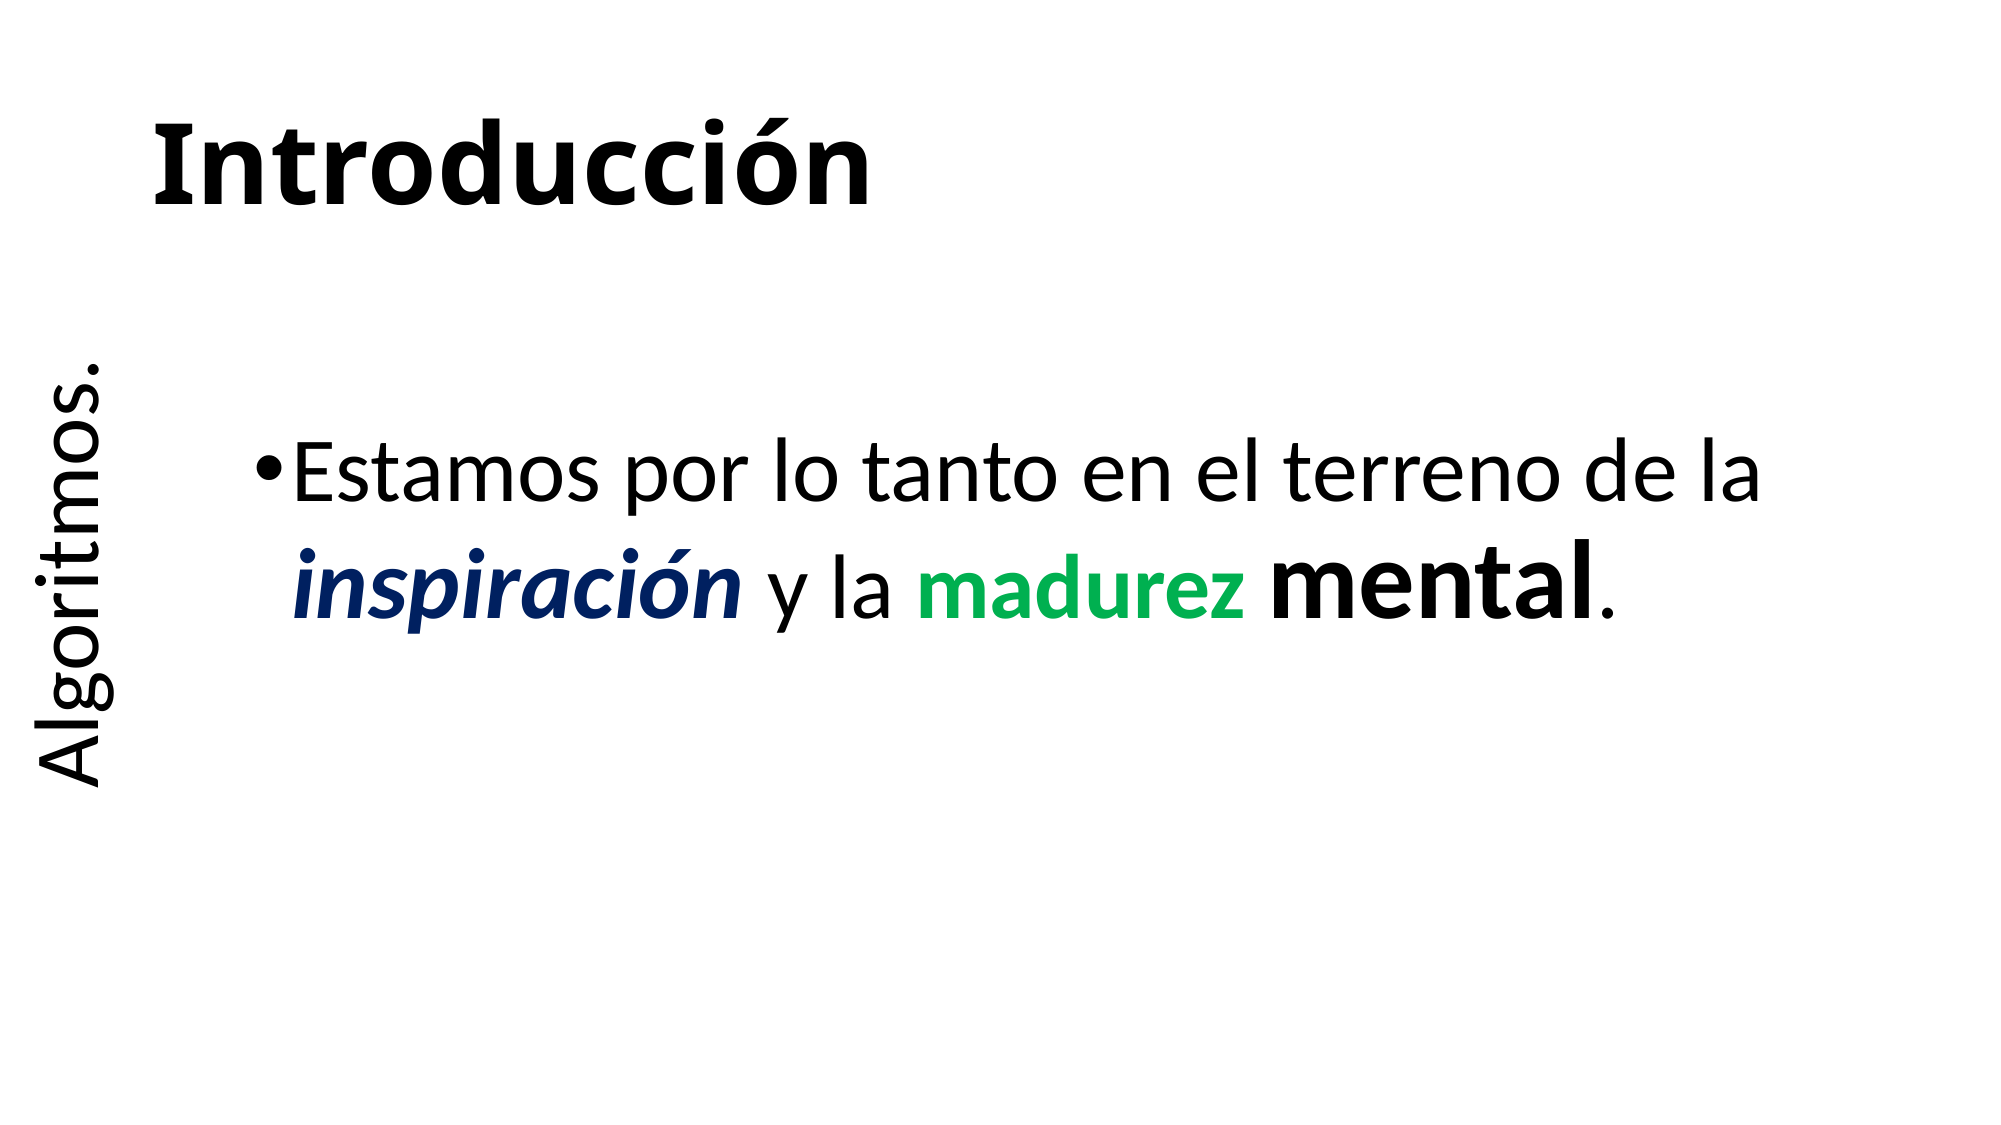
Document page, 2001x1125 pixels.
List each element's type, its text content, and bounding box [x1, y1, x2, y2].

text_box Algoritmos. [0, 59, 125, 1088]
list Estamos por lo tanto en el terreno de la inspiración y la madurez mental. [238, 414, 1863, 814]
title Introducción [137, 59, 1863, 278]
